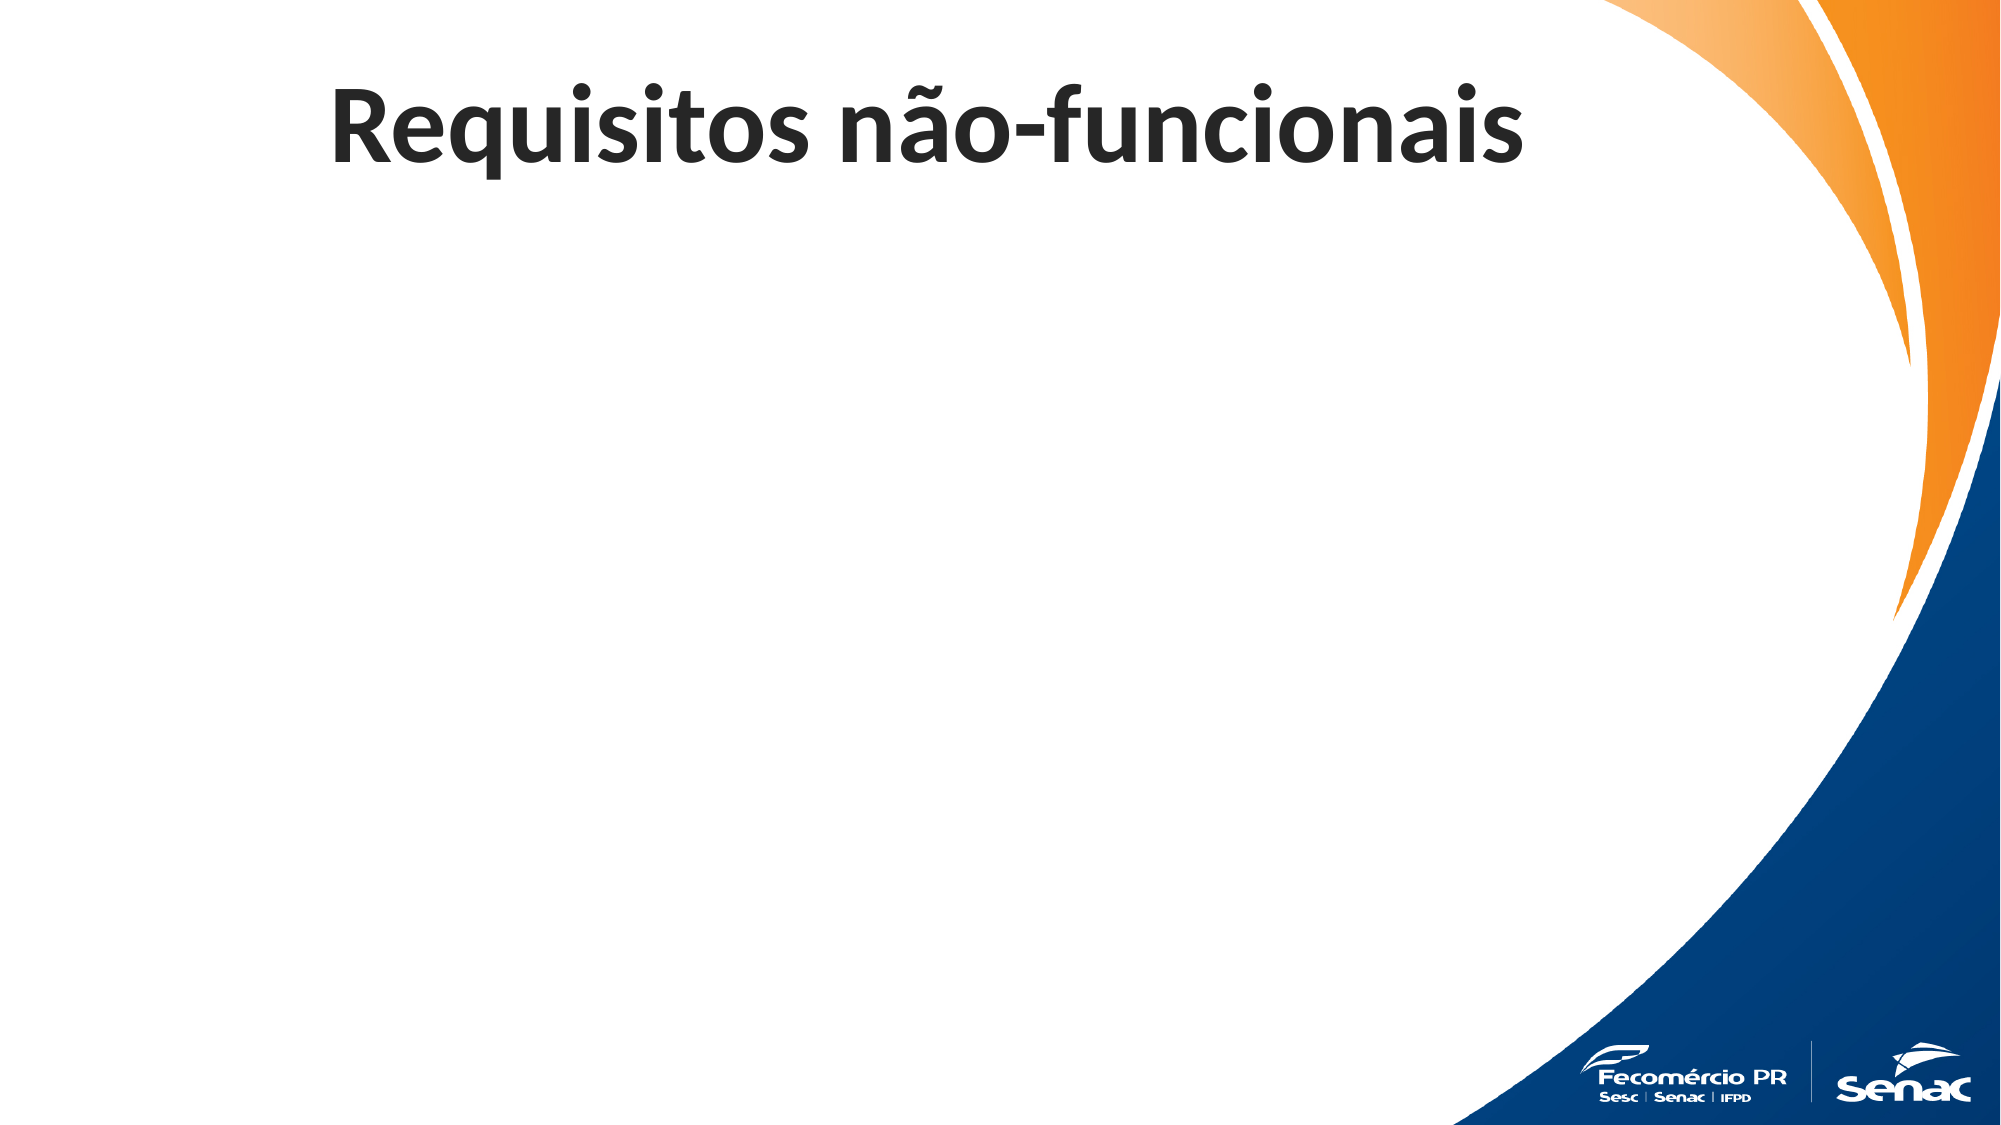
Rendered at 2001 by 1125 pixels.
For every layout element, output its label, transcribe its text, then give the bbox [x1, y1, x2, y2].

picture [0, 0, 2001, 1125]
text_box Requisitos não-funcionais [314, 42, 1543, 193]
